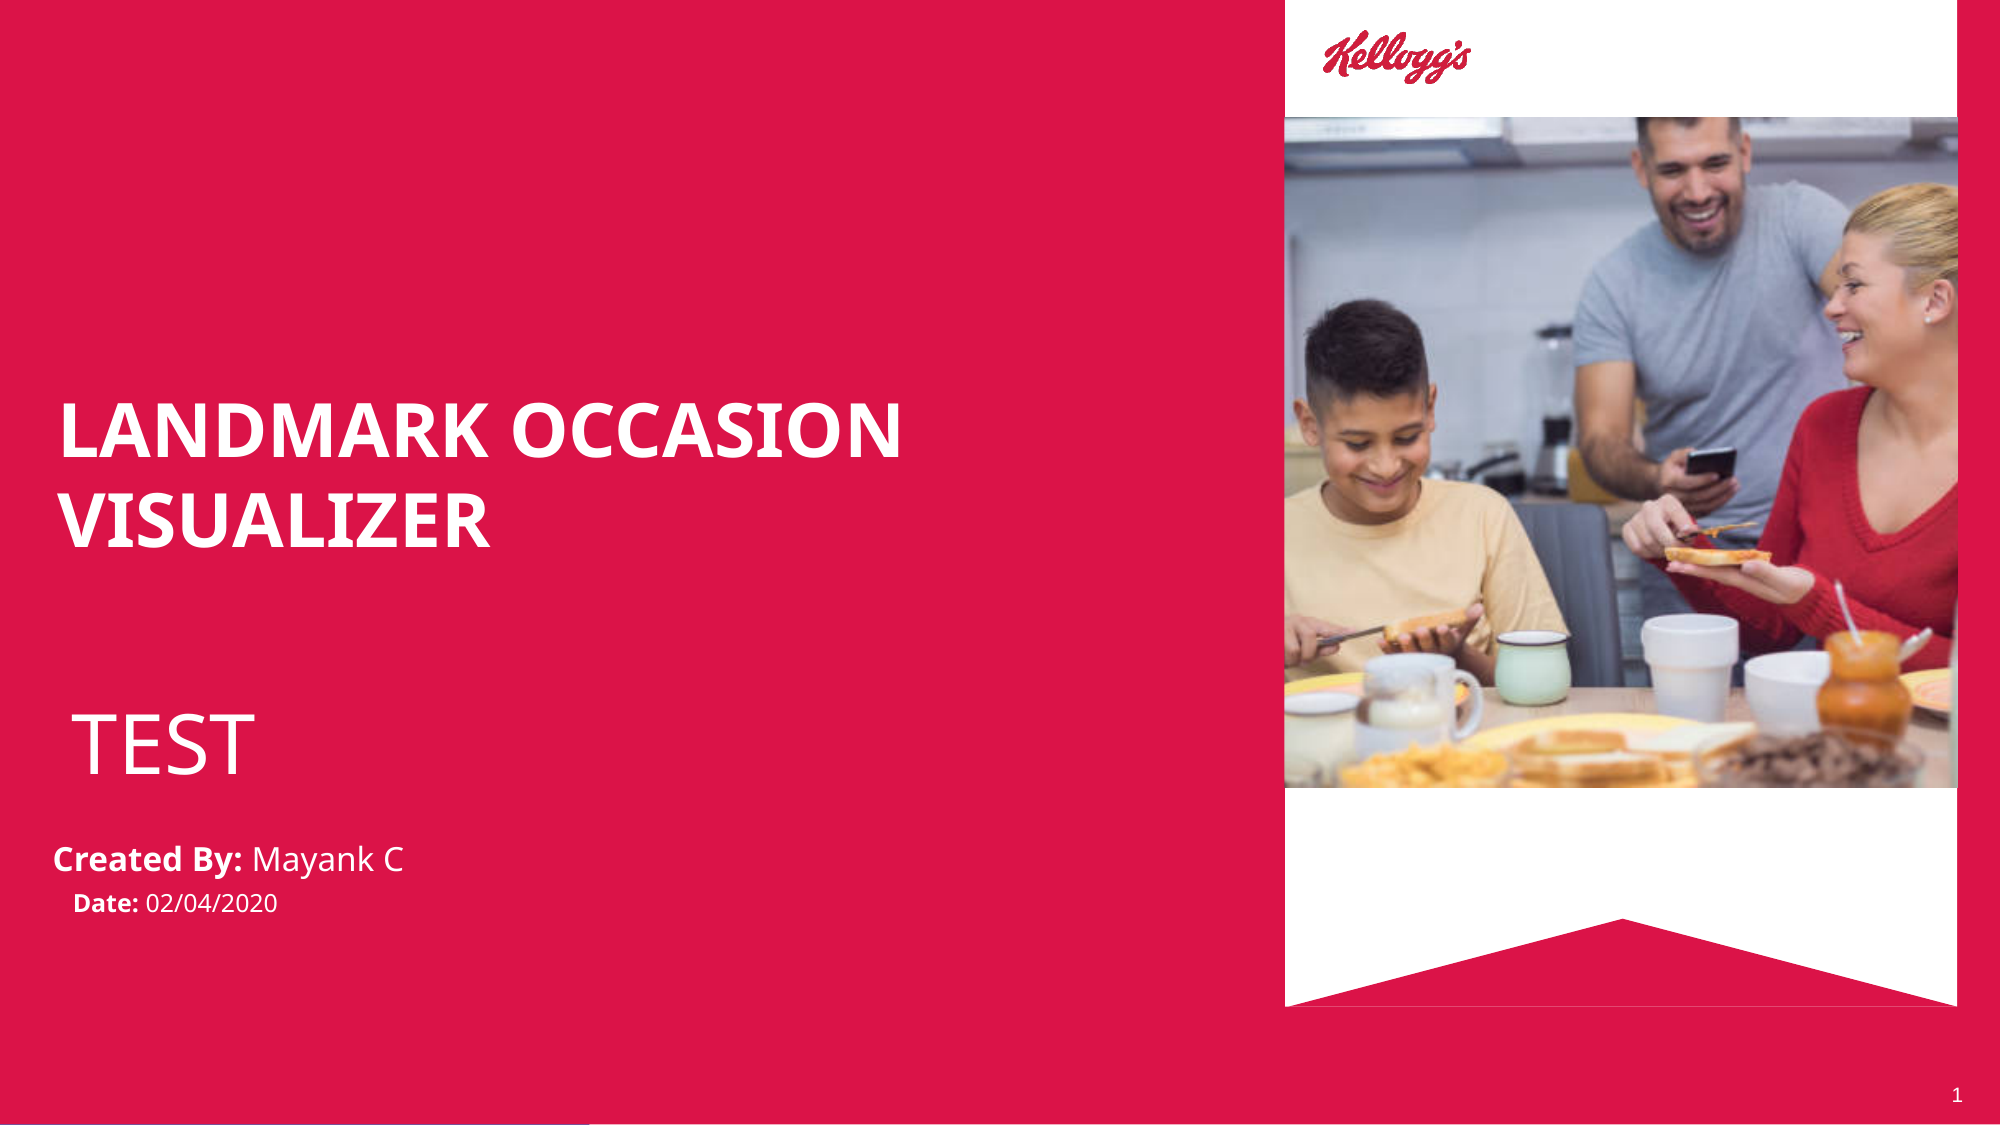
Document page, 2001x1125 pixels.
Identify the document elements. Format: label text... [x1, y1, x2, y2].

picture [1323, 30, 1471, 84]
text_box Created By: Mayank C [37, 829, 420, 886]
picture [1284, 117, 1958, 788]
text_box TEST [60, 570, 990, 797]
text_box Date: 02/04/2020 [57, 879, 294, 925]
slide_number 1 [1921, 1071, 1994, 1117]
text_box LANDMARK OCCASION VISUALIZER [42, 258, 1158, 570]
